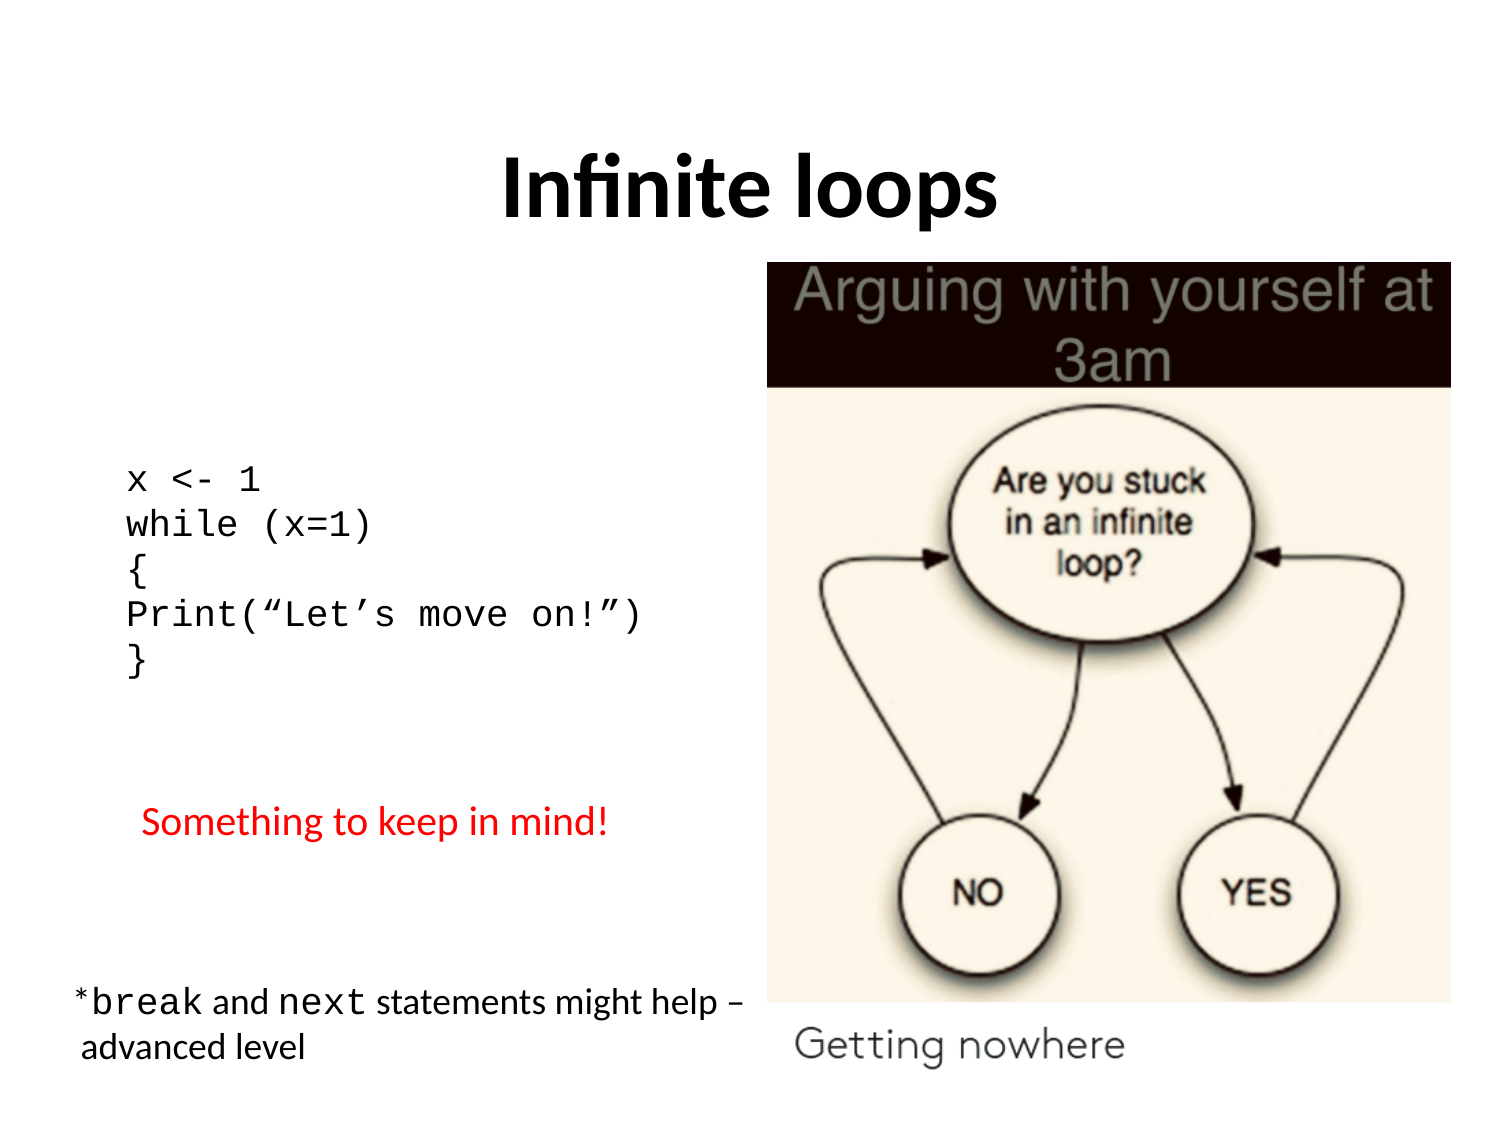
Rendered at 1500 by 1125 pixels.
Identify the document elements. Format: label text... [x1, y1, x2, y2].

text_box *break and next statements might help – advanced level [57, 970, 761, 1075]
text_box x <- 1 while (x=1) { Print(“Let’s move on!”) } [111, 446, 740, 687]
picture [767, 262, 1452, 1090]
text_box Something to keep in mind! [126, 786, 625, 852]
text_box Infinite loops [75, 87, 1425, 275]
